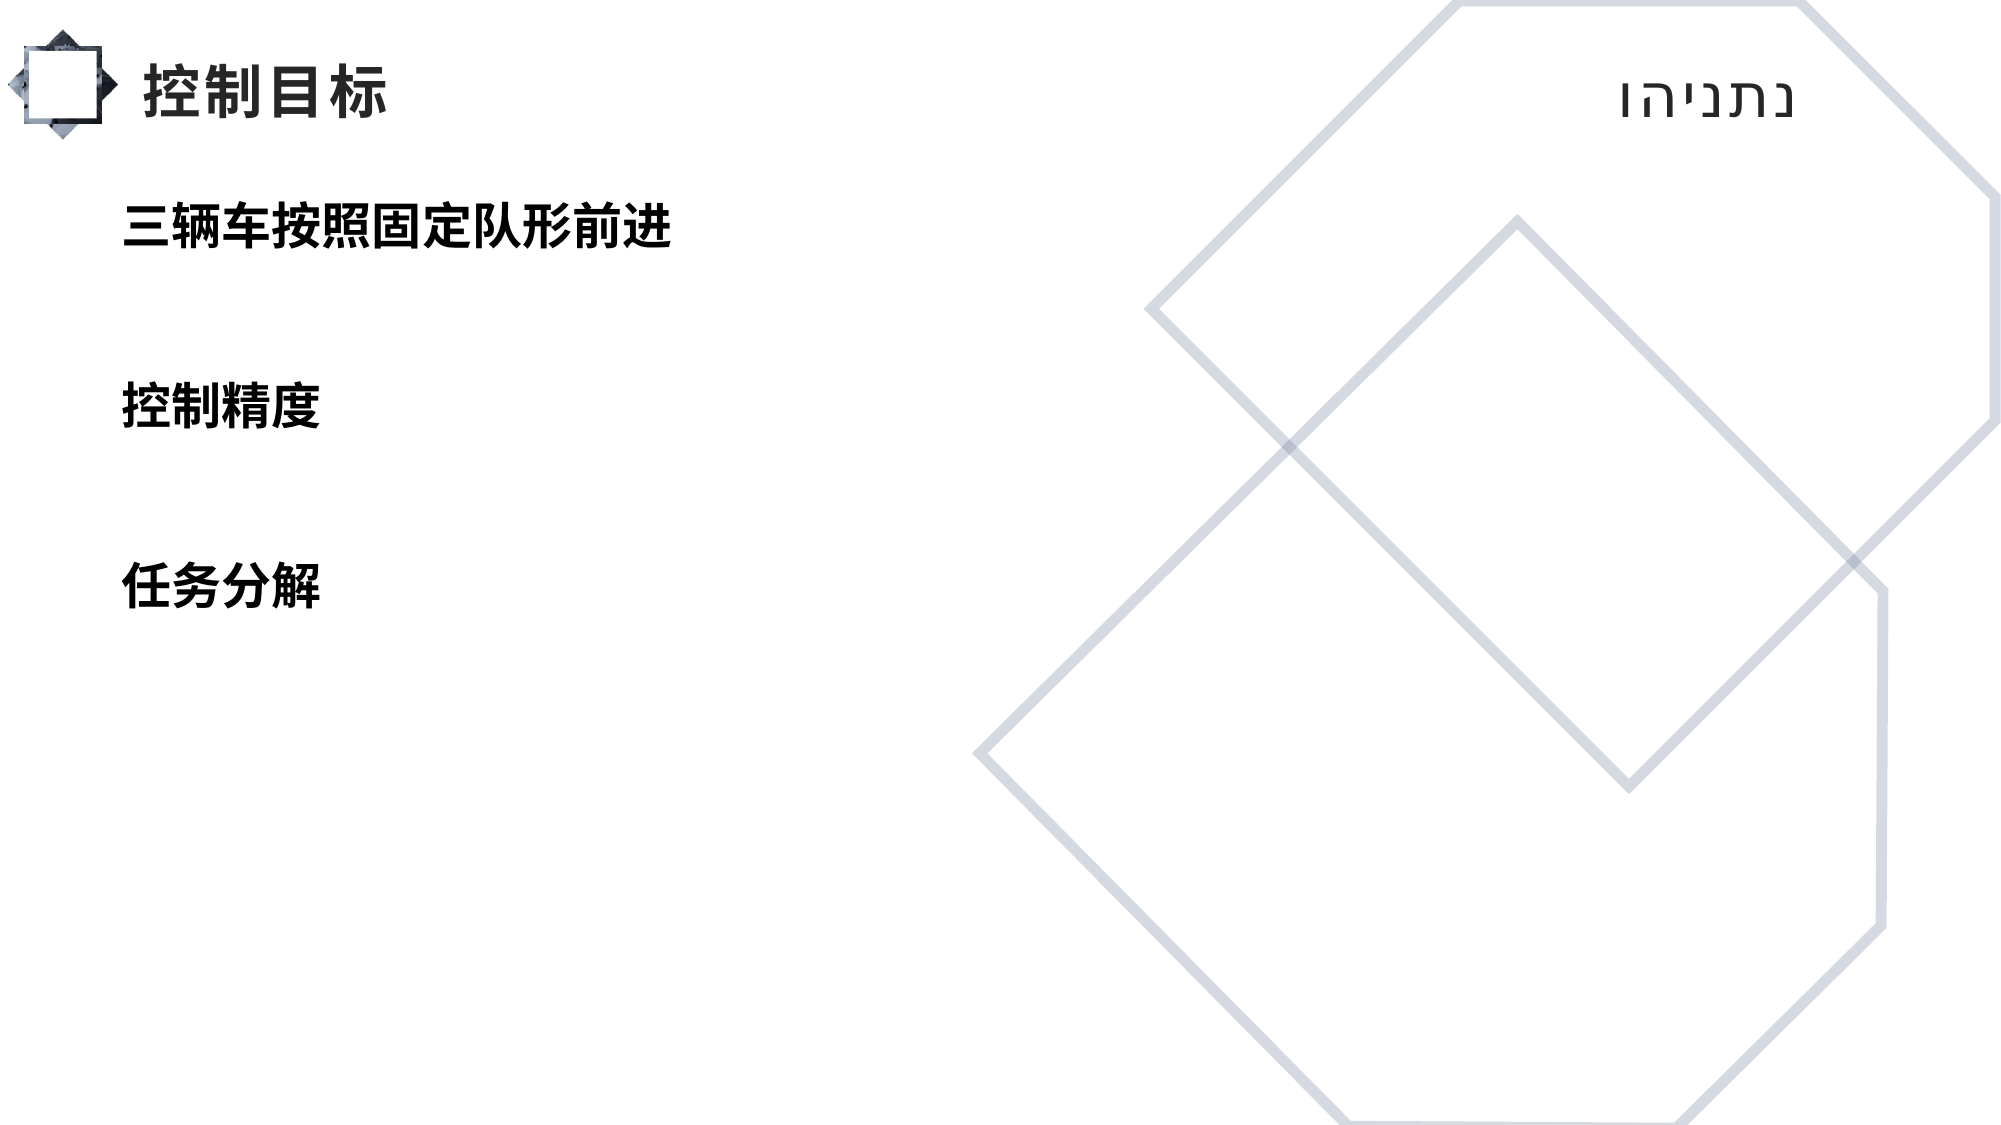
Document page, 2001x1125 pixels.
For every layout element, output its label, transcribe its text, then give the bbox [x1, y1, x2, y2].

picture [7, 29, 118, 140]
text_box 三辆车按照固定队形前进 控制精度 任务分解 [107, 187, 1812, 683]
text_box נתניהו [1228, 47, 1951, 188]
slide_number [1412, 1041, 1856, 1094]
title 控制目标 [127, 47, 638, 121]
